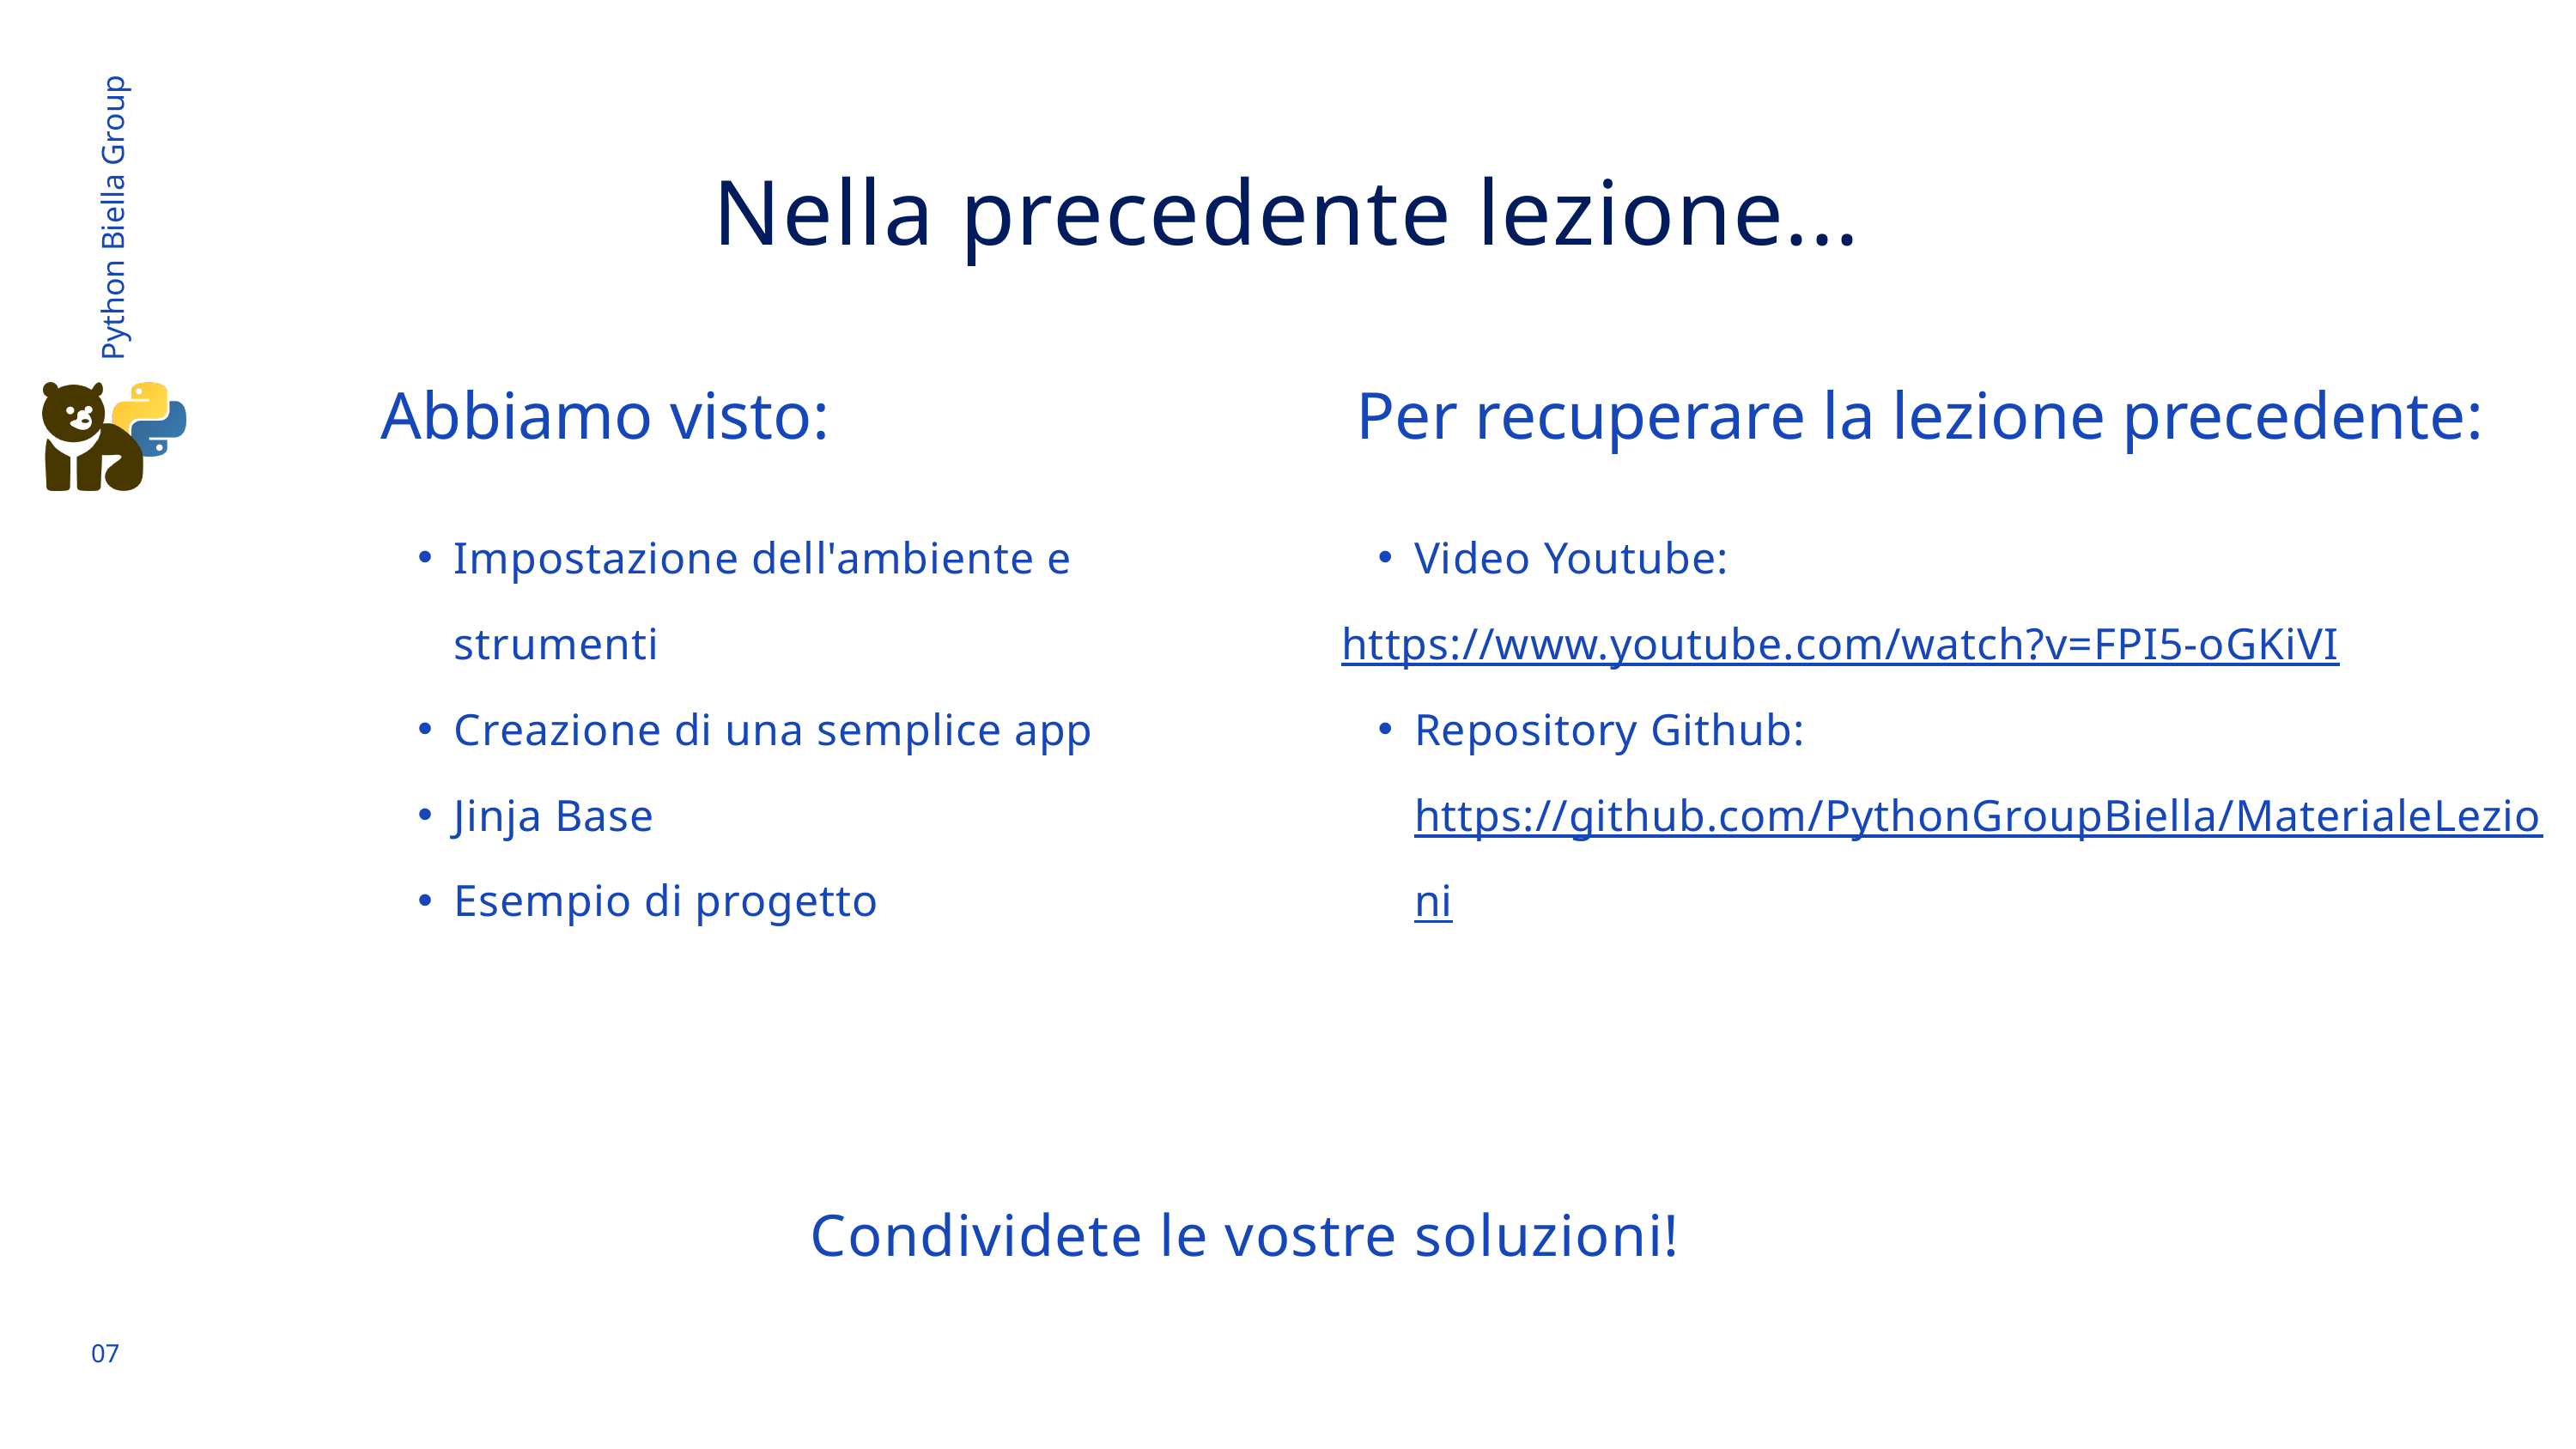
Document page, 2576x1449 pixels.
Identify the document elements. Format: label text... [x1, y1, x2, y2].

text_box Video Youtube: https://www.youtube.com/watch?v=FPI5-oGKiVI Repository Github: https://github.com/PythonGroupBiella/MaterialeLezioni [1341, 496, 2562, 925]
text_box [41, 40, 186, 492]
text_box Nella precedente lezione... [624, 163, 1952, 264]
text_box Abbiamo visto: [381, 387, 1216, 452]
text_box Per recuperare la lezione precedente: [1356, 387, 2576, 452]
text_box Impostazione dell'ambiente e strumenti Creazione di una semplice app Jinja Base Esempio di progetto [380, 496, 1121, 925]
text_box Condividete le vostre soluzioni! [810, 1153, 1765, 1268]
text_box 07 [91, 1343, 185, 1368]
